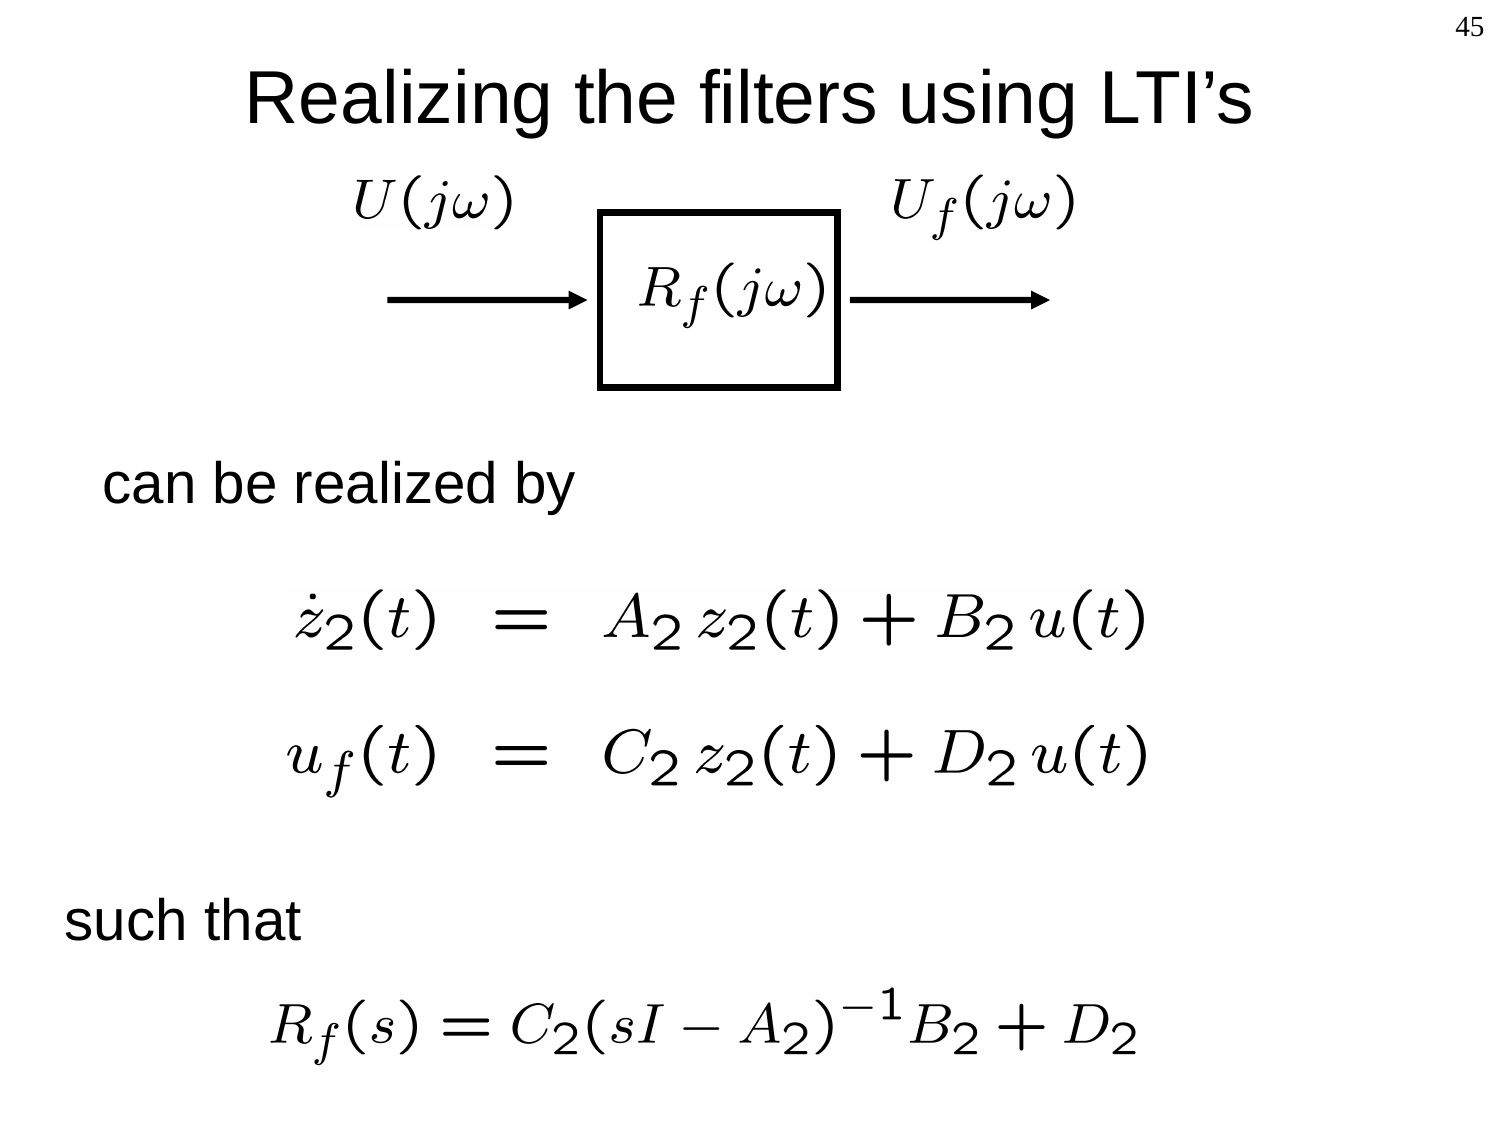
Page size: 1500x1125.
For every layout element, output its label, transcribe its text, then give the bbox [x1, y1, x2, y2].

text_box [387, 212, 1051, 388]
picture [892, 174, 1075, 243]
text_box such that [50, 875, 318, 960]
picture [353, 173, 513, 231]
picture [268, 985, 1136, 1067]
picture [286, 587, 1147, 801]
text_box can be realized by [87, 437, 592, 523]
text_box [103, 312, 1397, 438]
slide_number 45 [1388, 0, 1500, 76]
picture [637, 262, 825, 330]
title Realizing the filters using LTI’s [112, 0, 1388, 188]
